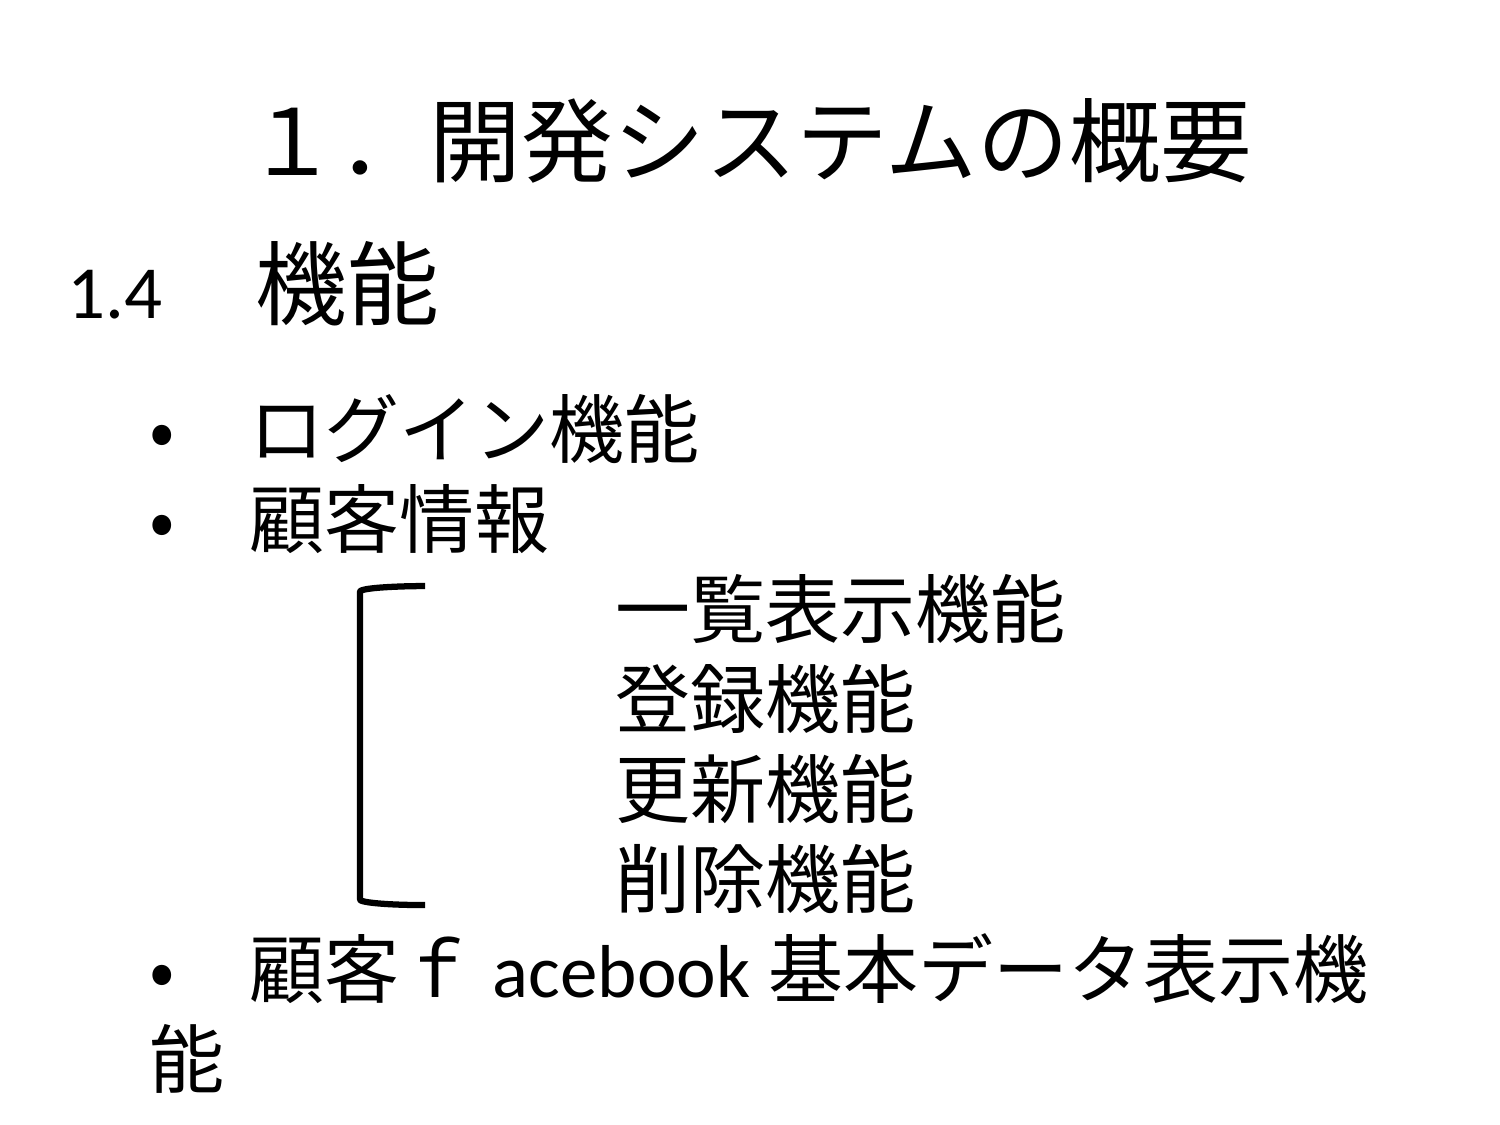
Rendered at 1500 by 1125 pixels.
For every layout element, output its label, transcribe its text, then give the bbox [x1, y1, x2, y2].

title １．開発システムの概要 [75, 45, 1425, 233]
text_box [359, 585, 426, 906]
text_box 1.4 機能 [53, 219, 798, 345]
text_box ・ ログイン機能 ・ 顧客情報 一覧表示機能 登録機能 更新機能 削除機能 ・ 顧客ｆacebook基本データ表示機能 [134, 375, 1388, 1110]
